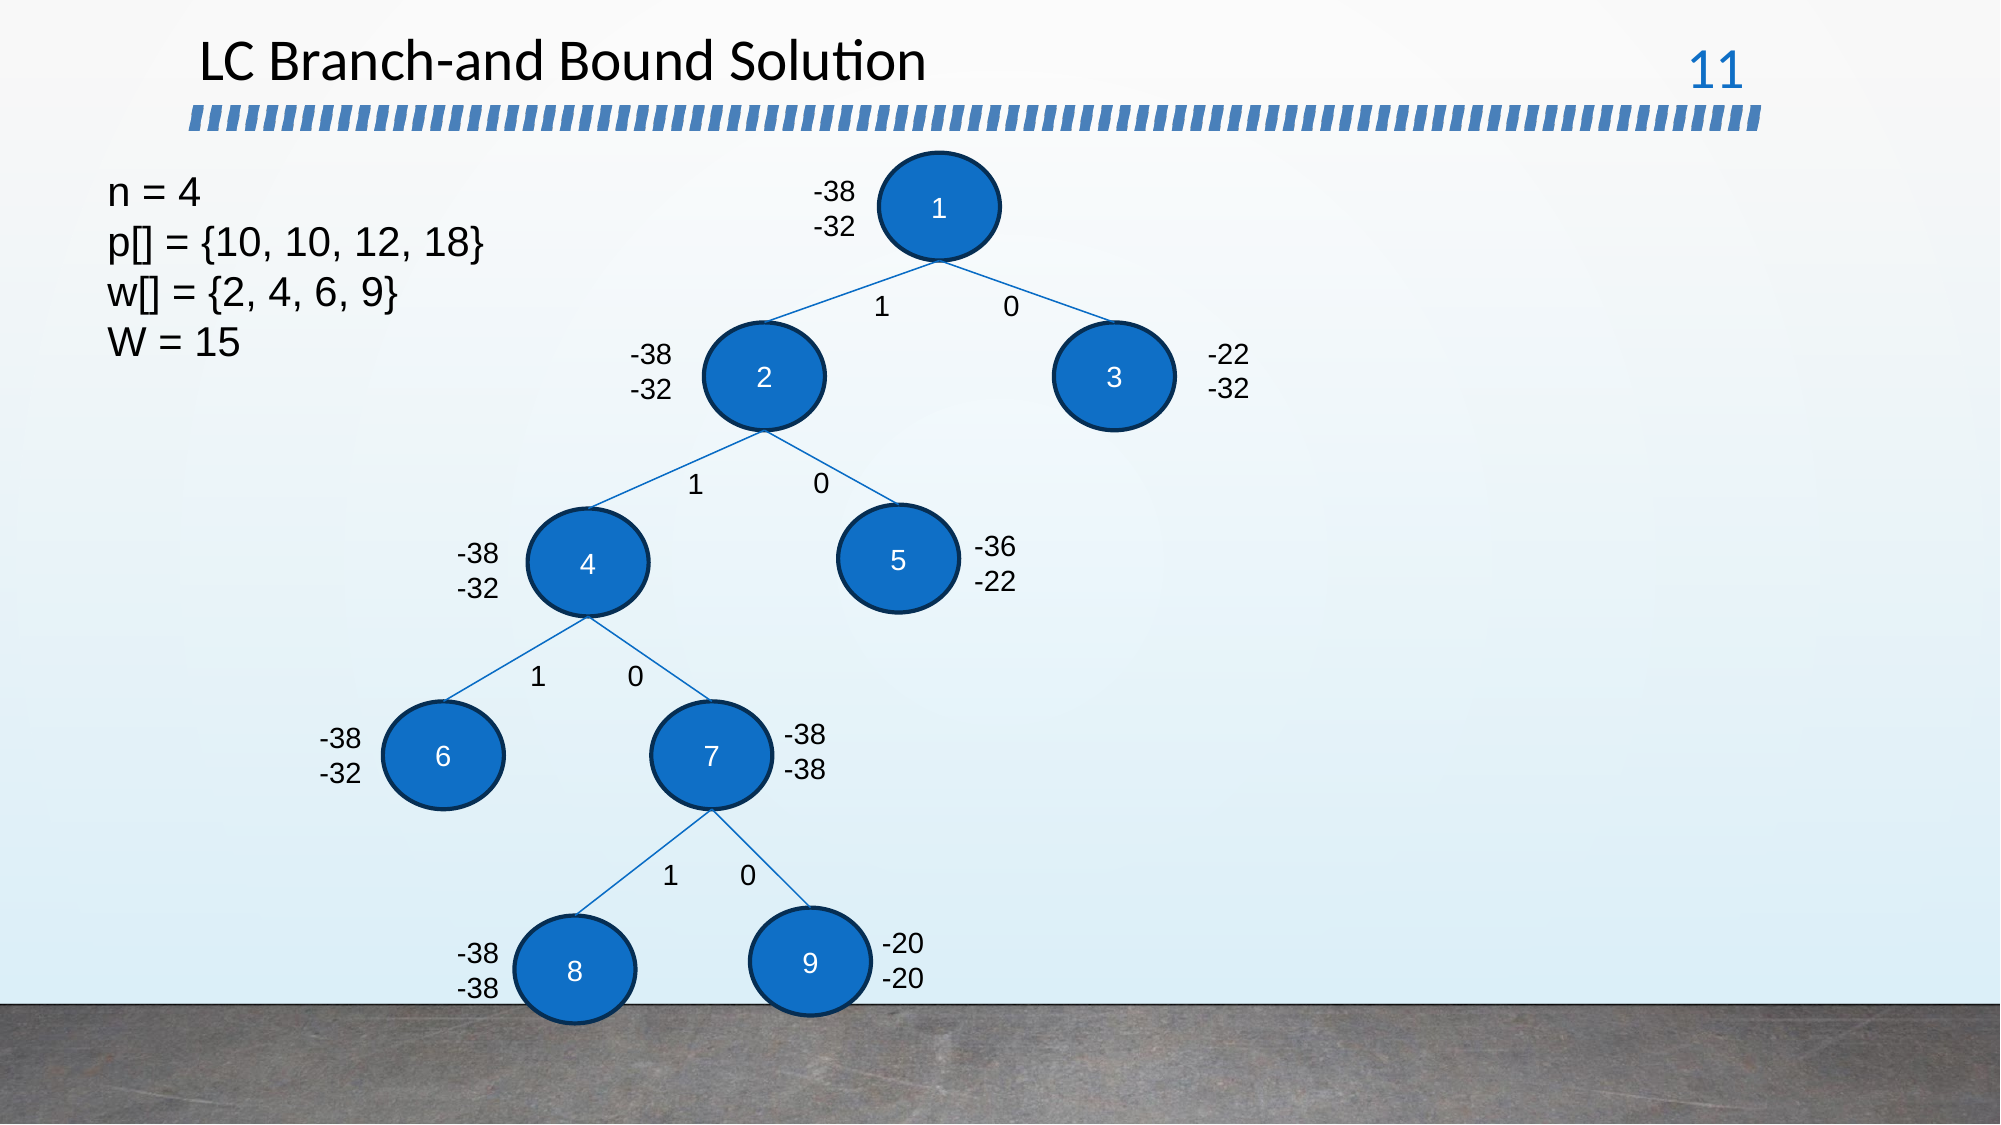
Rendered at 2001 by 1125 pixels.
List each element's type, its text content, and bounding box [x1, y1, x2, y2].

text_box 9 [749, 907, 866, 1016]
text_box 8 [515, 915, 636, 1024]
picture [186, 105, 1762, 131]
text_box -38 -38 [769, 707, 842, 793]
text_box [587, 616, 712, 702]
text_box 6 [382, 701, 504, 810]
text_box -38 -32 [798, 164, 871, 250]
text_box -38 -38 [441, 926, 515, 1012]
text_box -38 -32 [614, 327, 688, 413]
slide_number ‹#› [1626, 22, 1760, 106]
text_box -38 -32 [304, 712, 377, 798]
text_box 1 [878, 152, 1000, 258]
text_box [711, 808, 811, 908]
text_box 2 [703, 322, 825, 428]
picture [0, 1004, 2000, 1124]
title LC Branch-and Bound Solution [184, 22, 1626, 102]
text_box -20 -20 [866, 917, 940, 1002]
text_box 4 [527, 508, 649, 614]
text_box 7 [651, 701, 769, 807]
text_box n = 4 p[] = {10, 10, 12, 18} w[] = {2, 4, 6, 9} W = 15 [92, 157, 599, 373]
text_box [764, 260, 937, 323]
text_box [939, 260, 1115, 323]
text_box -36 -22 [959, 519, 1032, 605]
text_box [587, 429, 763, 509]
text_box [574, 808, 711, 916]
text_box -22 -32 [1192, 327, 1266, 413]
text_box 5 [838, 504, 959, 613]
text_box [443, 616, 585, 702]
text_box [764, 430, 899, 505]
text_box 3 [1053, 322, 1175, 431]
text_box -38 -32 [441, 526, 515, 612]
